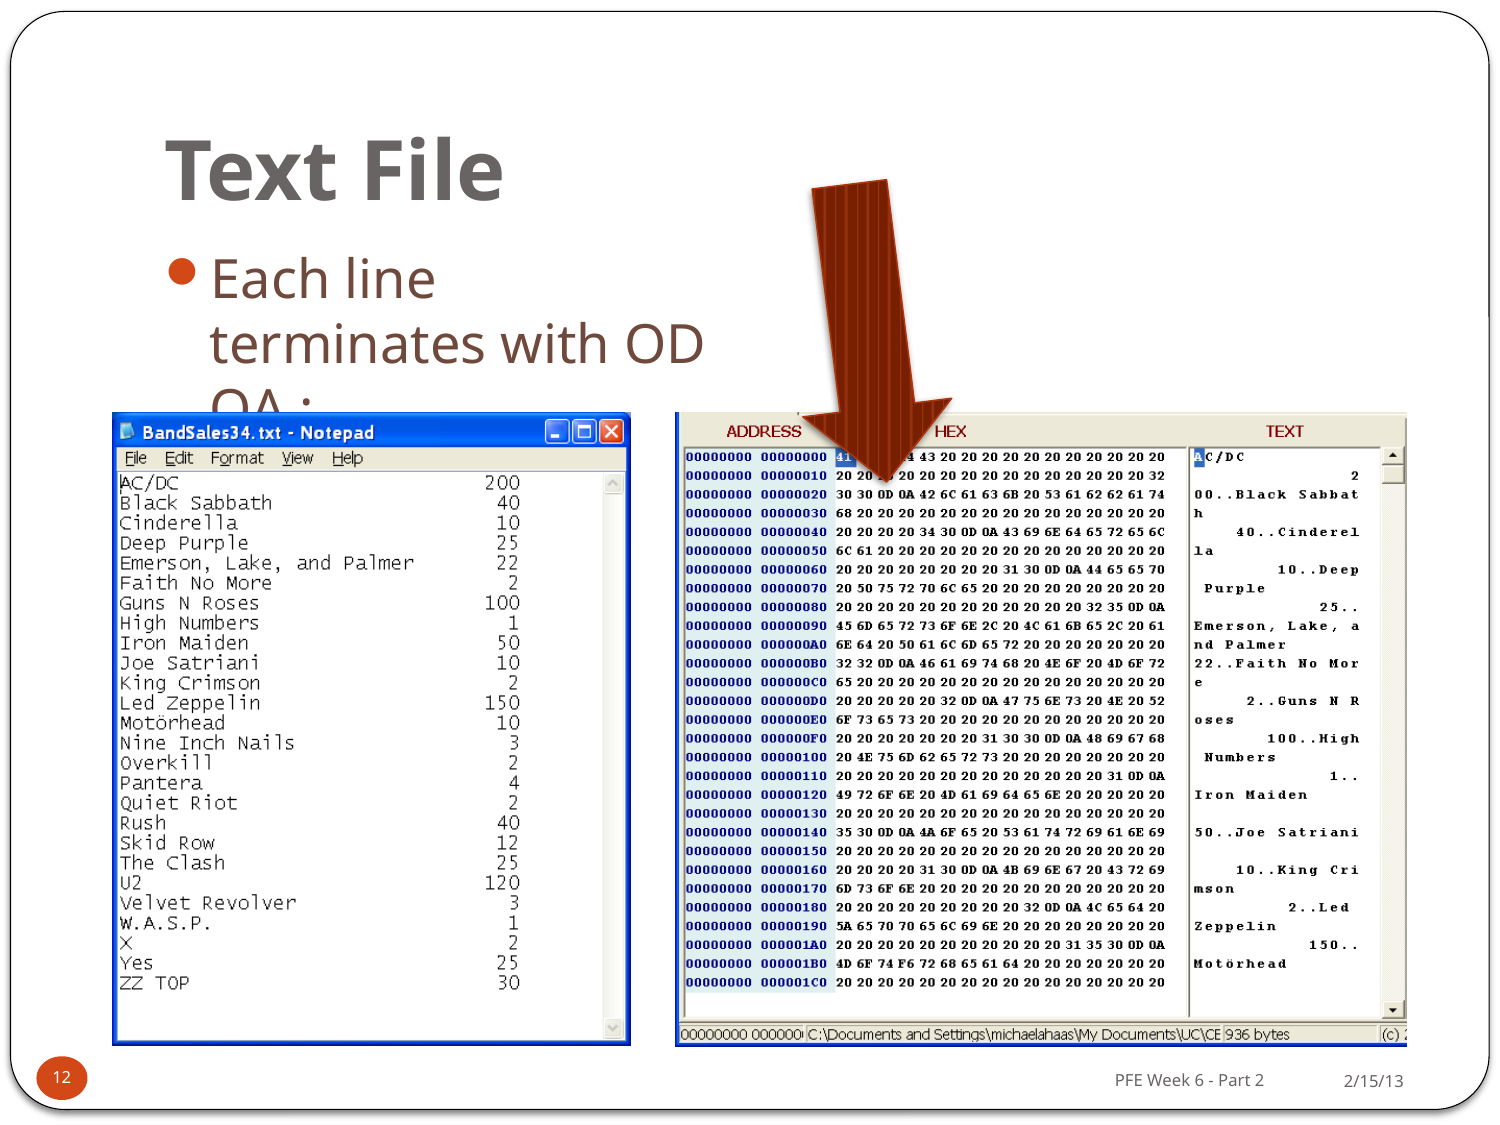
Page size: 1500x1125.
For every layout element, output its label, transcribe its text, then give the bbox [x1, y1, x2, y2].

title Text File [150, 45, 1425, 233]
list Each line terminates with OD OA : [150, 237, 725, 988]
slide_number 12 [36, 1056, 88, 1101]
picture [112, 412, 632, 1047]
picture [674, 412, 1407, 1047]
text_box [811, 178, 953, 410]
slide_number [1287, 1060, 1419, 1100]
footer PFE Week 6 - Part 2 [1100, 1062, 1288, 1100]
